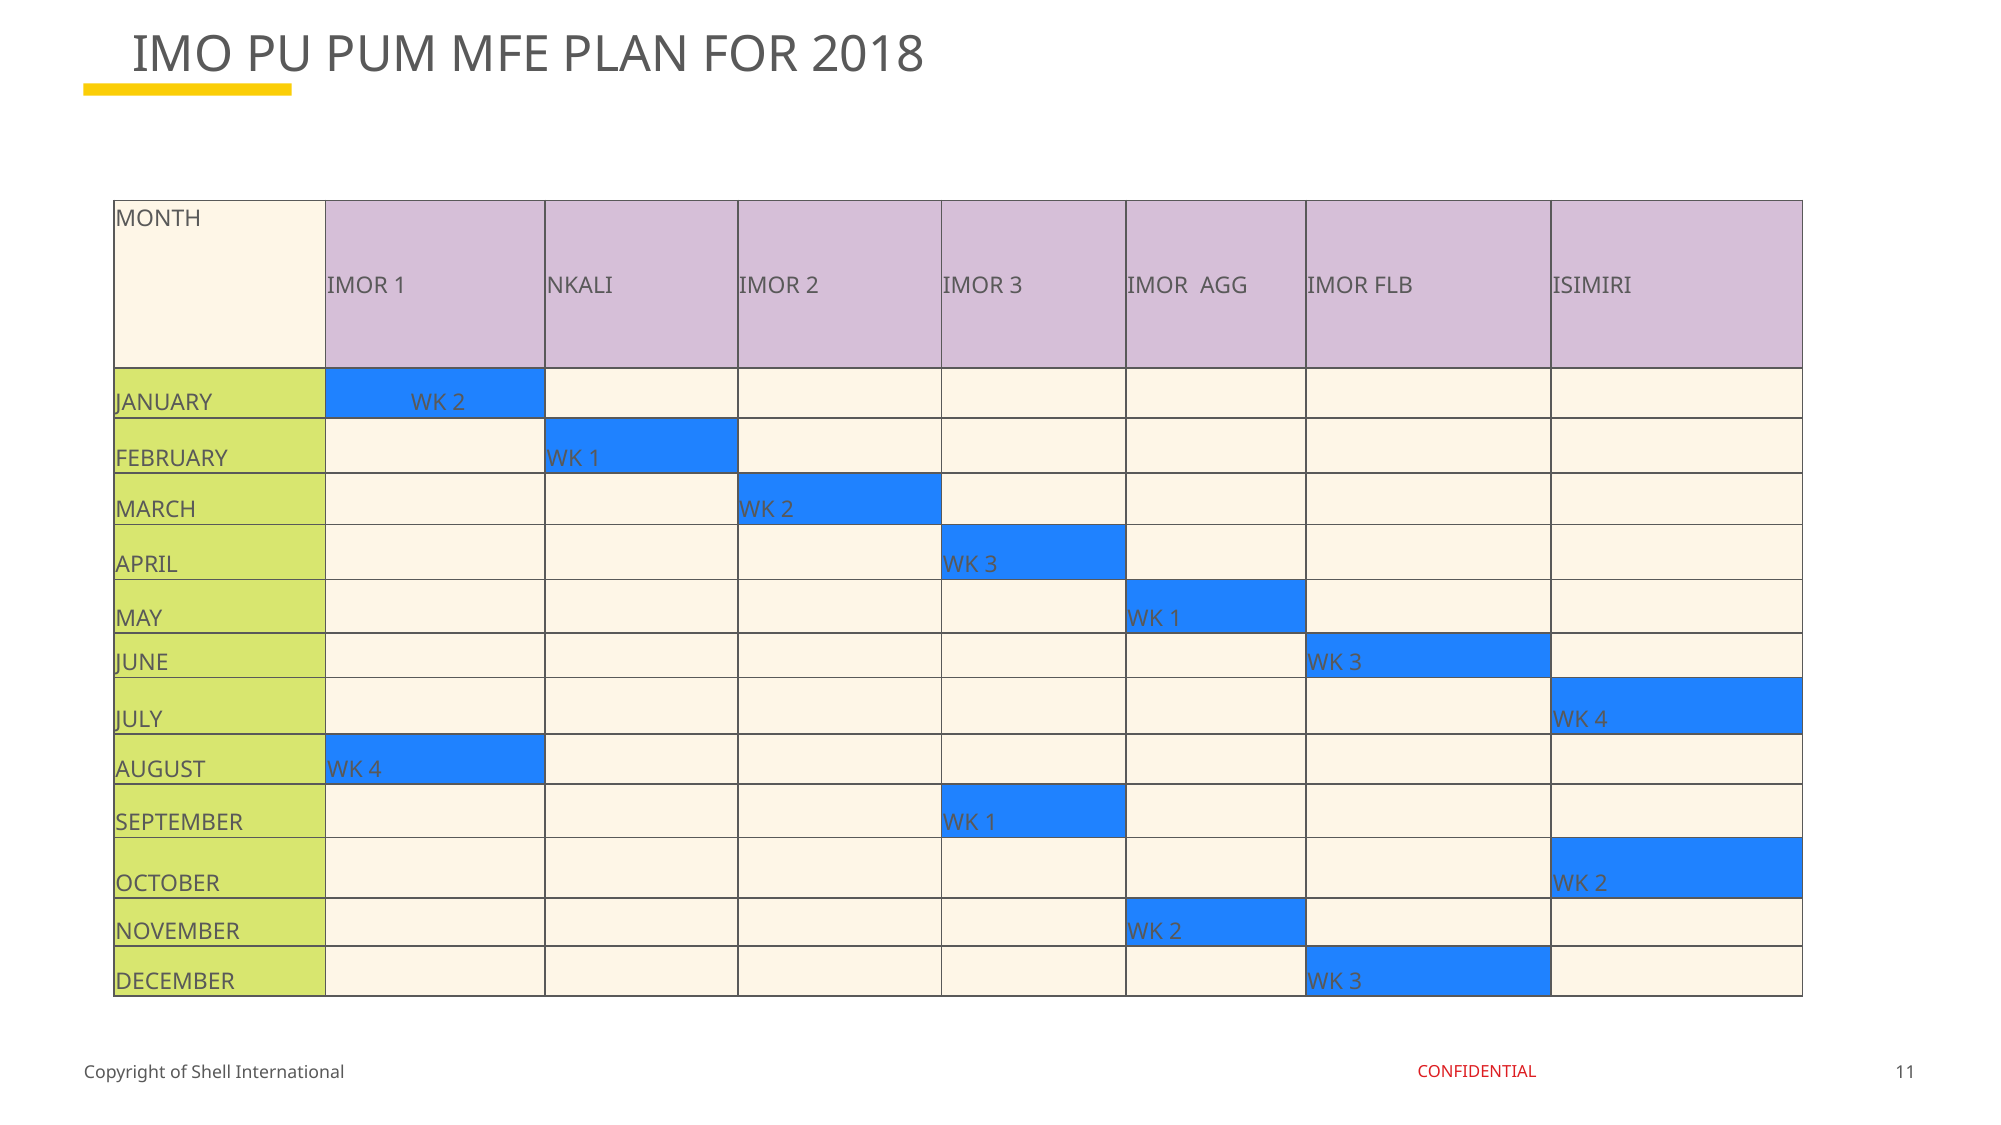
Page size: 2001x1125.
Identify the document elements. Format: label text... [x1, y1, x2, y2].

table_cell [326, 525, 544, 579]
table_cell NOVEMBER [115, 899, 325, 945]
table_cell DECEMBER [115, 947, 325, 995]
table_cell FEBRUARY [115, 419, 325, 472]
table_cell [739, 525, 941, 579]
table_cell [546, 580, 737, 632]
table_cell JULY [115, 678, 325, 733]
table_cell [1307, 580, 1550, 632]
table_cell [546, 735, 737, 783]
table_cell JUNE [115, 634, 325, 677]
table_cell [546, 947, 737, 995]
table_cell [1552, 419, 1802, 472]
table_cell [1127, 838, 1305, 897]
table_cell [739, 419, 941, 472]
table_cell [1552, 525, 1802, 579]
table_cell [942, 678, 1125, 733]
table_cell [546, 678, 737, 733]
table_cell [739, 947, 941, 995]
table_cell [942, 419, 1125, 472]
table_cell [1307, 369, 1550, 417]
table_cell [739, 735, 941, 783]
table_cell [326, 580, 544, 632]
table_cell [546, 474, 737, 524]
table_cell WK 1 [1127, 580, 1305, 632]
table_cell [1307, 899, 1550, 945]
table_cell WK 2 [739, 474, 941, 524]
table_cell AUGUST [115, 735, 325, 783]
table_cell [1127, 419, 1305, 472]
table_header IMOR 2 [739, 201, 941, 367]
table_cell [1127, 785, 1305, 837]
table_cell [739, 580, 941, 632]
table_header MONTH [115, 201, 325, 367]
table_cell [942, 634, 1125, 677]
table_cell WK 4 [326, 735, 544, 783]
table_cell WK 1 [942, 785, 1125, 837]
table_cell [546, 369, 737, 417]
table_cell [546, 785, 737, 837]
table_header IMOR AGG [1127, 201, 1305, 367]
table_cell [1552, 785, 1802, 837]
table_cell [739, 838, 941, 897]
table_header IMOR 3 [942, 201, 1125, 367]
table_header IMOR 1 [326, 201, 544, 367]
table_cell [1307, 525, 1550, 579]
table_cell [739, 899, 941, 945]
table_cell [326, 678, 544, 733]
table_cell WK 2 [326, 369, 544, 417]
table_cell [739, 634, 941, 677]
table_cell WK 2 [1127, 899, 1305, 945]
table_cell WK 1 [546, 419, 737, 472]
table_cell [1307, 838, 1550, 897]
table_cell WK 3 [1307, 947, 1550, 995]
title IMO PU PUM MFE PLAN FOR 2018 [64, 21, 1007, 106]
table_cell APRIL [115, 525, 325, 579]
table_cell WK 4 [1552, 678, 1802, 733]
table_cell [326, 947, 544, 995]
table_cell [1552, 735, 1802, 783]
table_cell [739, 678, 941, 733]
table_cell [1127, 678, 1305, 733]
table_cell [1307, 419, 1550, 472]
table_cell MARCH [115, 474, 325, 524]
table_cell [1552, 899, 1802, 945]
slide_number 11 [1857, 1060, 1917, 1101]
table_cell WK 3 [942, 525, 1125, 579]
table_cell SEPTEMBER [115, 785, 325, 837]
table_header NKALI [546, 201, 737, 367]
table_cell MAY [115, 580, 325, 632]
table_cell [1552, 634, 1802, 677]
table_cell [1127, 369, 1305, 417]
table_cell [1127, 735, 1305, 783]
table_cell [1307, 474, 1550, 524]
table_cell [1127, 947, 1305, 995]
table_cell [1127, 474, 1305, 524]
table_cell JANUARY [115, 369, 325, 417]
table_cell [942, 947, 1125, 995]
table_cell [1552, 947, 1802, 995]
table_cell [546, 838, 737, 897]
table_cell [326, 634, 544, 677]
table_cell OCTOBER [115, 838, 325, 897]
table_cell [326, 899, 544, 945]
table_cell [739, 369, 941, 417]
table_cell [1307, 785, 1550, 837]
table_cell [942, 899, 1125, 945]
table_cell [1307, 735, 1550, 783]
table_header IMOR FLB [1307, 201, 1550, 367]
table_cell [326, 419, 544, 472]
table_cell [1307, 678, 1550, 733]
table_cell [1552, 580, 1802, 632]
table_cell [546, 525, 737, 579]
table_cell [546, 899, 737, 945]
table_cell WK 3 [1307, 634, 1550, 677]
table_cell [326, 785, 544, 837]
table_cell WK 2 [1552, 838, 1802, 897]
table_cell [1127, 634, 1305, 677]
table_cell [942, 838, 1125, 897]
table_cell [326, 838, 544, 897]
table_cell [739, 785, 941, 837]
table_cell [942, 735, 1125, 783]
table_cell [942, 474, 1125, 524]
table_cell [1127, 525, 1305, 579]
table_cell [1552, 474, 1802, 524]
table_header ISIMIRI [1552, 201, 1802, 367]
table_cell [326, 474, 544, 524]
table_cell [942, 369, 1125, 417]
table_cell [942, 580, 1125, 632]
table_cell [546, 634, 737, 677]
table_cell [1552, 369, 1802, 417]
